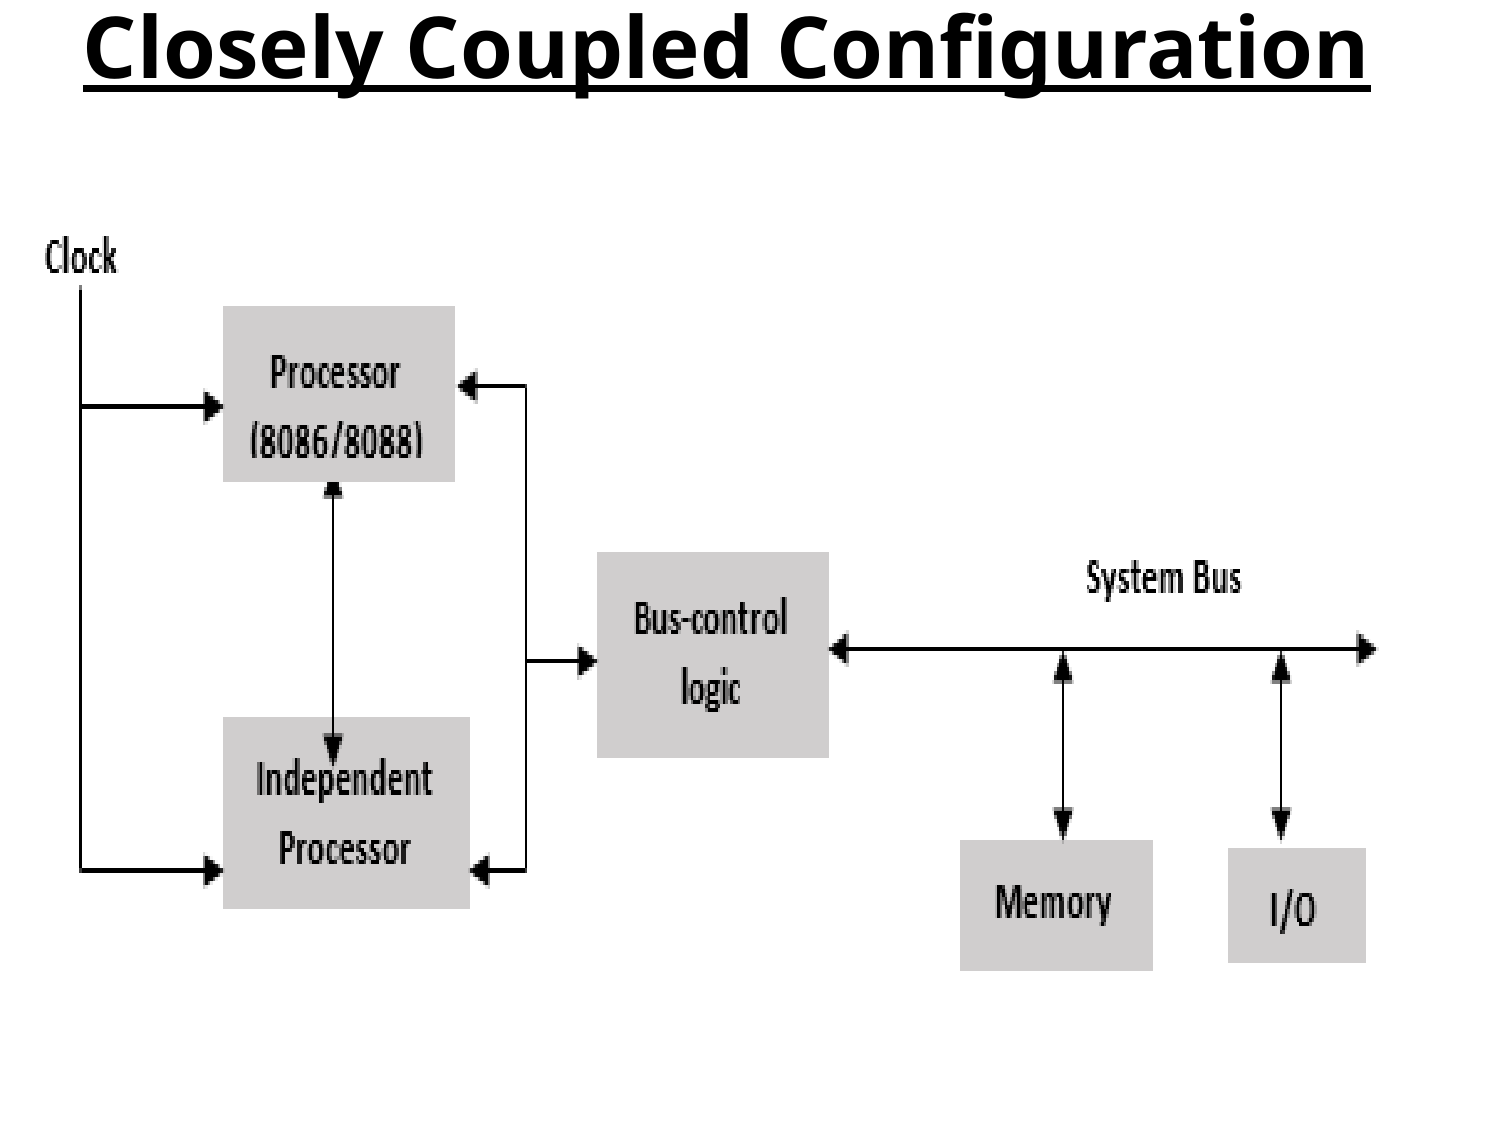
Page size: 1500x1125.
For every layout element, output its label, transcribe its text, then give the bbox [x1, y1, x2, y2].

title Closely Coupled Configuration [67, 0, 1418, 139]
picture [3, 212, 1488, 988]
